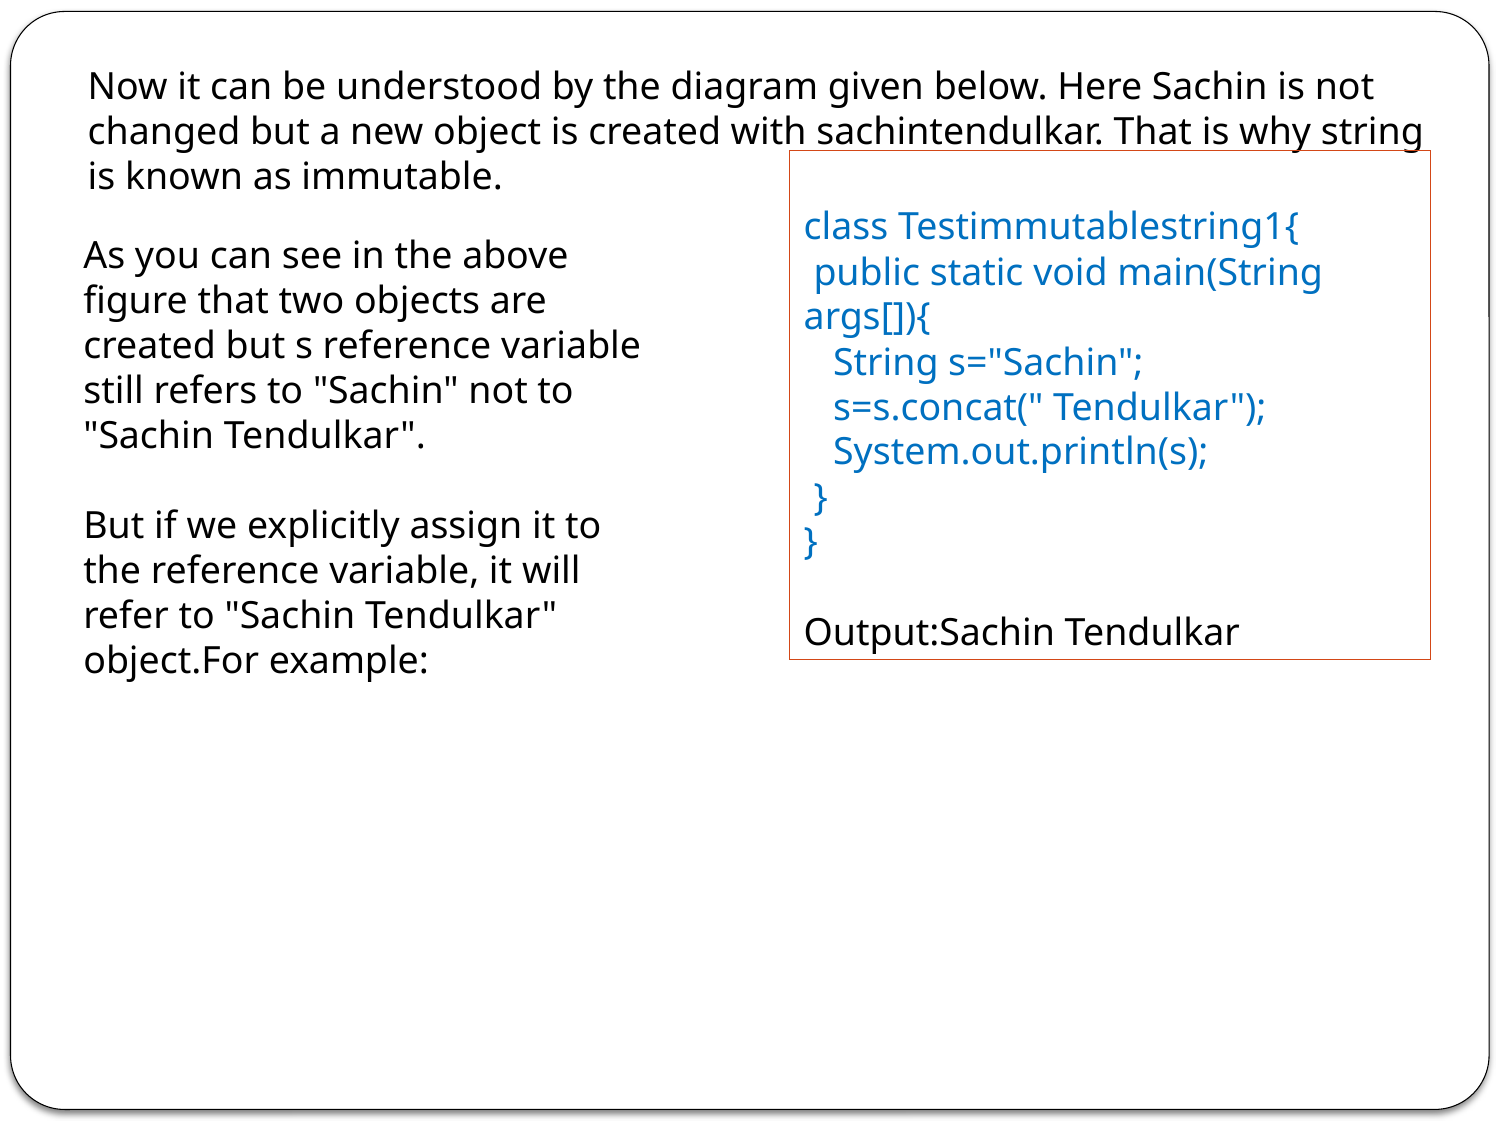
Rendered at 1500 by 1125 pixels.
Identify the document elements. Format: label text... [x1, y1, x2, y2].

text_box Now it can be understood by the diagram given below. Here Sachin is not changed but a new object is created with sachintendulkar. That is why string is known as immutable. [72, 54, 1448, 205]
text_box class Testimmutablestring1{ public static void main(String args[]){ String s="Sachin"; s=s.concat(" Tendulkar"); System.out.println(s); } } Output:Sachin Tendulkar [789, 150, 1431, 660]
text_box As you can see in the above figure that two objects are created but s reference variable still refers to "Sachin" not to "Sachin Tendulkar". But if we explicitly assign it to the reference variable, it will refer to "Sachin Tendulkar" object.For example: [68, 223, 670, 689]
